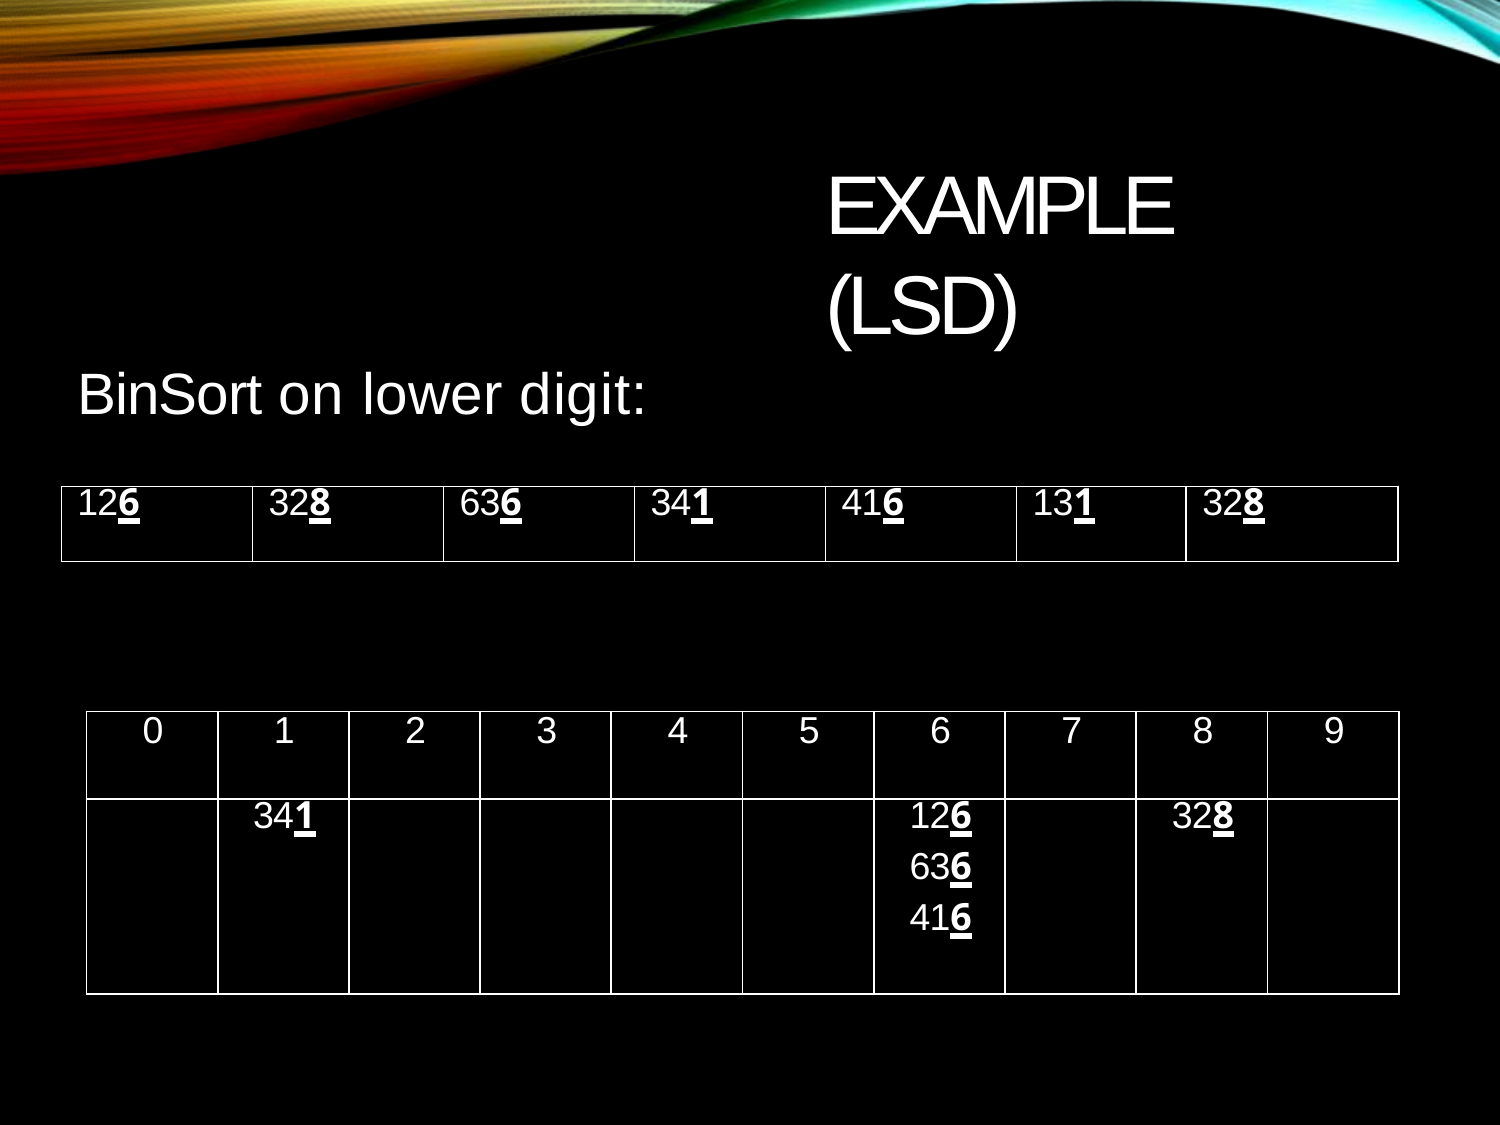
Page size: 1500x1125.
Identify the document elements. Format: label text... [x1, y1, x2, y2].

table_cell [87, 800, 217, 993]
text_box BinSort on lower digit: [75, 353, 651, 426]
table_header 9 [1268, 712, 1398, 798]
table_header 341 [635, 487, 825, 561]
picture [0, 0, 1500, 178]
table_header 8 [1137, 712, 1267, 798]
table_header 5 [743, 712, 873, 798]
table_header 2 [350, 712, 479, 798]
title EXAMPLE (LSD) [109, 149, 1391, 352]
table_header 3 [481, 712, 610, 798]
table_cell [612, 800, 742, 993]
table_cell [743, 800, 873, 993]
table_cell [481, 800, 610, 993]
table_header 328 [253, 487, 443, 561]
table_cell 126 636 416 [875, 800, 1004, 993]
table_cell [1268, 800, 1398, 993]
table_cell 328 [1137, 800, 1267, 993]
table_header 636 [444, 487, 634, 561]
table_header 416 [826, 487, 1016, 561]
table_header 0 [87, 712, 217, 798]
table_header 131 [1017, 487, 1185, 561]
table_header 6 [875, 712, 1004, 798]
table_header 7 [1006, 712, 1135, 798]
table_header 1 [219, 712, 348, 798]
table_header 4 [612, 712, 742, 798]
table_cell [1006, 800, 1135, 993]
table_cell 341 [219, 800, 348, 993]
table_header 328 [1187, 487, 1397, 561]
table_header 126 [62, 487, 252, 561]
table_cell [350, 800, 479, 993]
